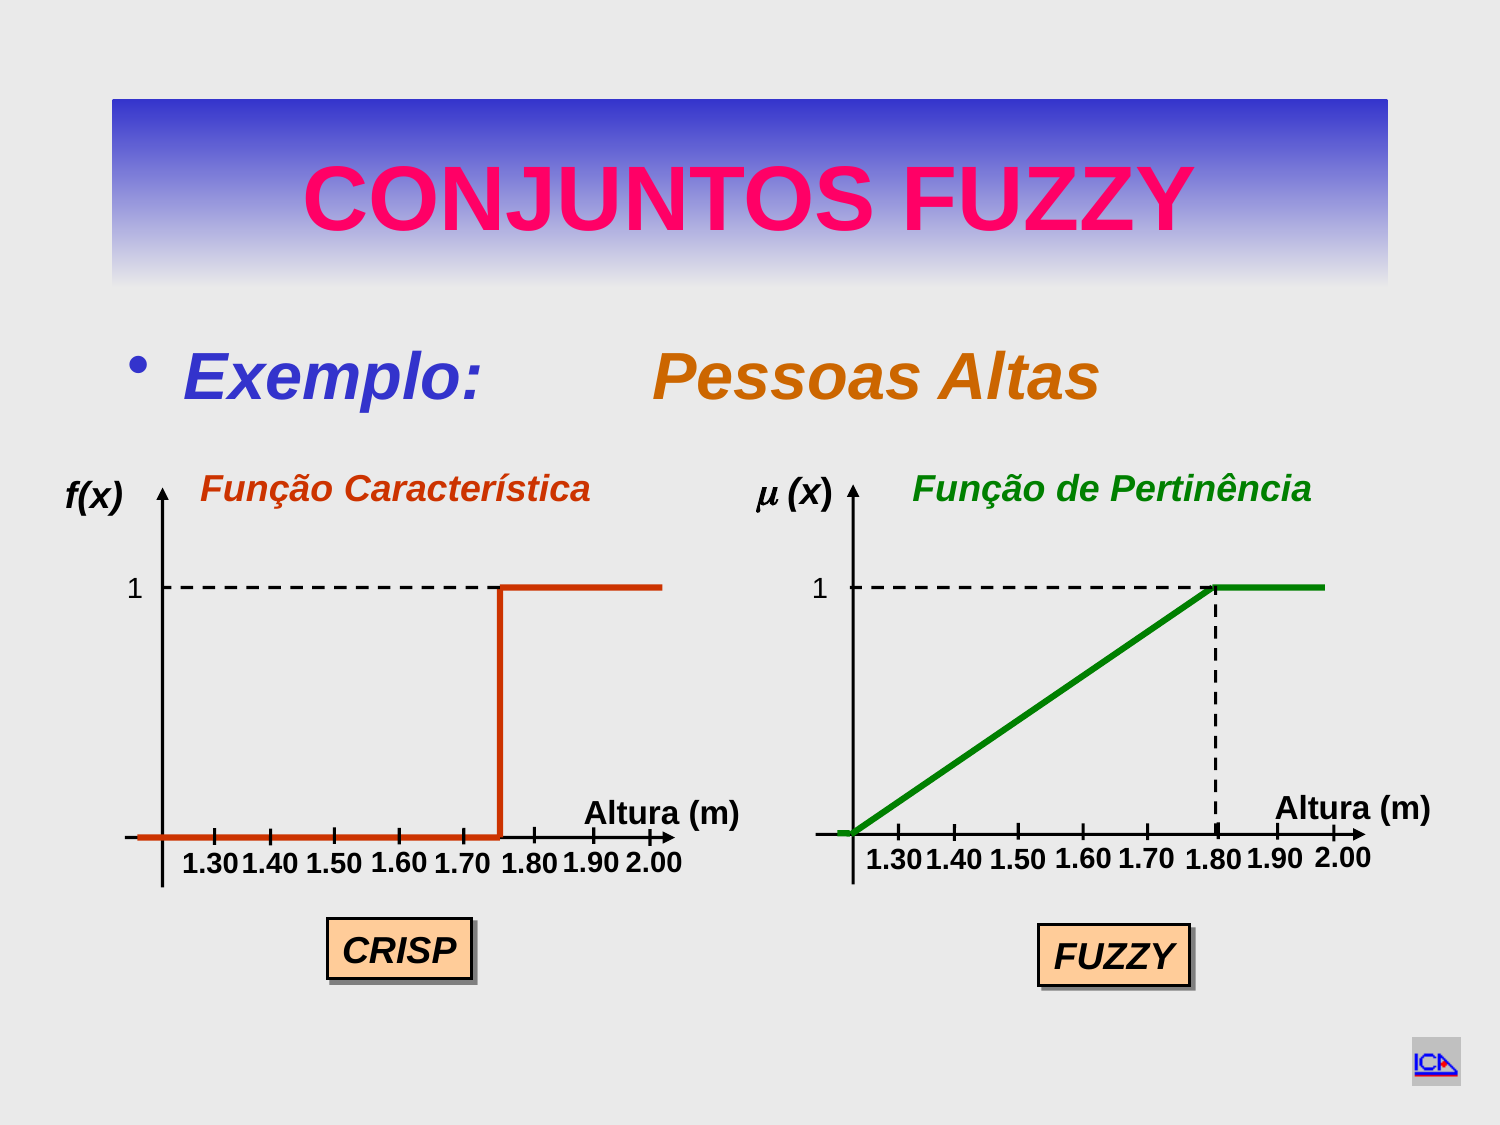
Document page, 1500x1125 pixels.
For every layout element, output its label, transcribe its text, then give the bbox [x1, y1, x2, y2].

text_box 1 [112, 562, 160, 613]
text_box FUZZY [1038, 924, 1190, 986]
text_box 1.70 [1103, 832, 1190, 883]
text_box [156, 487, 169, 587]
text_box 1.50 [974, 832, 1062, 883]
text_box Função de Pertinência [897, 455, 1328, 517]
title CONJUNTOS FUZZY [112, 99, 1388, 288]
text_box 1.40 [226, 837, 291, 888]
text_box 1.40 [910, 832, 974, 883]
text_box 2.00 [635, 835, 698, 886]
text_box Função Característica [185, 455, 607, 517]
text_box 1.30 [167, 837, 226, 888]
text_box f(x) [49, 462, 138, 524]
text_box Altura (m) [1259, 778, 1447, 835]
text_box 1 [797, 562, 845, 613]
text_box [849, 484, 860, 587]
text_box CRISP [327, 918, 472, 979]
text_box 1.30 [851, 832, 910, 883]
picture [1412, 1037, 1461, 1086]
text_box 1.60 [1039, 831, 1127, 882]
text_box 1.70 [419, 836, 506, 887]
text_box 1.90 [548, 835, 635, 886]
text_box 1.50 [291, 836, 378, 888]
text_box 1.80 [1190, 832, 1257, 883]
list Exemplo: Pessoas Altas [112, 324, 1388, 1000]
text_box 1.90 [1231, 831, 1319, 882]
text_box  (x) [740, 459, 849, 520]
text_box 2.00 [1299, 830, 1387, 881]
text_box 1.80 [486, 837, 573, 888]
text_box 1.60 [356, 835, 443, 887]
text_box Altura (m) [568, 783, 756, 839]
